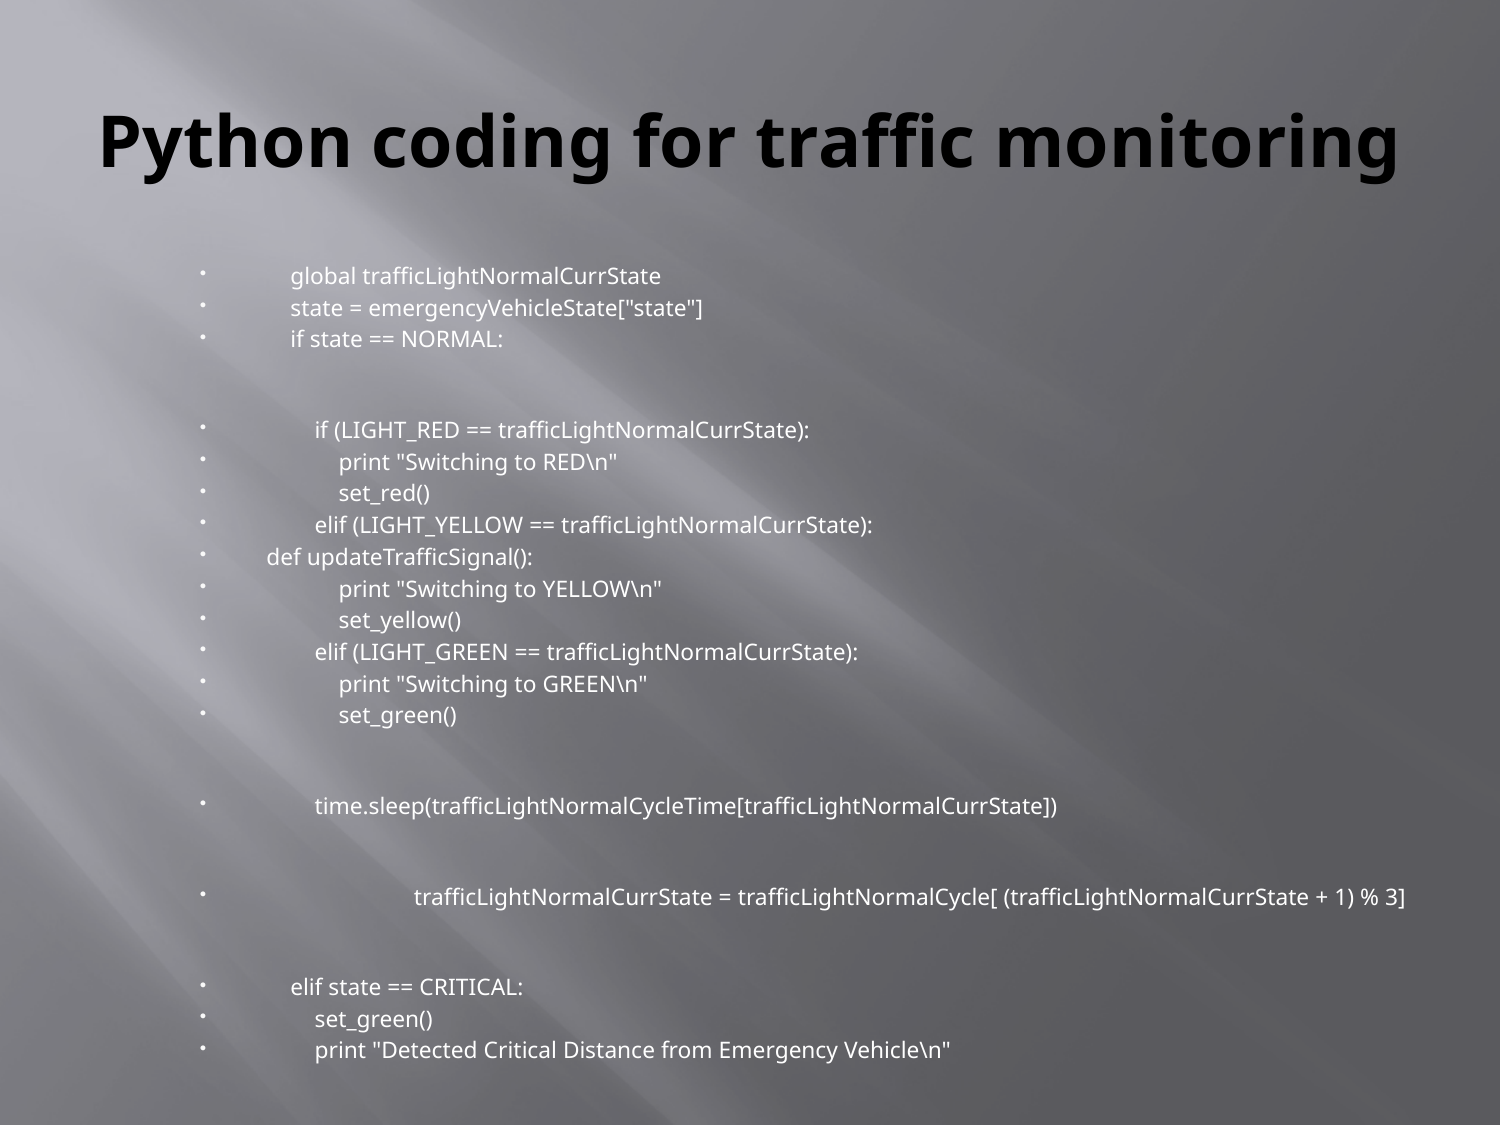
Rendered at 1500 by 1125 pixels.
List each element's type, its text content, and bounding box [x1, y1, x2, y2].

list global trafficLightNormalCurrState state = emergencyVehicleState["state"] if state == NORMAL: if (LIGHT_RED == trafficLightNormalCurrState): print "Switching to RED\n" set_red() elif (LIGHT_YELLOW == trafficLightNormalCurrState): def updateTrafficSignal(): print "Switching to YELLOW\n" set_yellow() elif (LIGHT_GREEN == trafficLightNormalCurrState): print "Switching to GREEN\n" set_green() time.sleep(trafficLightNormalCycleTime[trafficLightNormalCurrState]) trafficLightNormalCurrState = trafficLightNormalCycle[ (trafficLightNormalCurrState + 1) % 3] elif state == CRITICAL: set_green() print "Detected Critical Distance from Emergency Vehicle\n" print "Switching to GREEN and Hold\n" time.sleep(3) [164, 222, 1500, 1125]
title Python coding for traffic monitoring [75, 45, 1425, 233]
